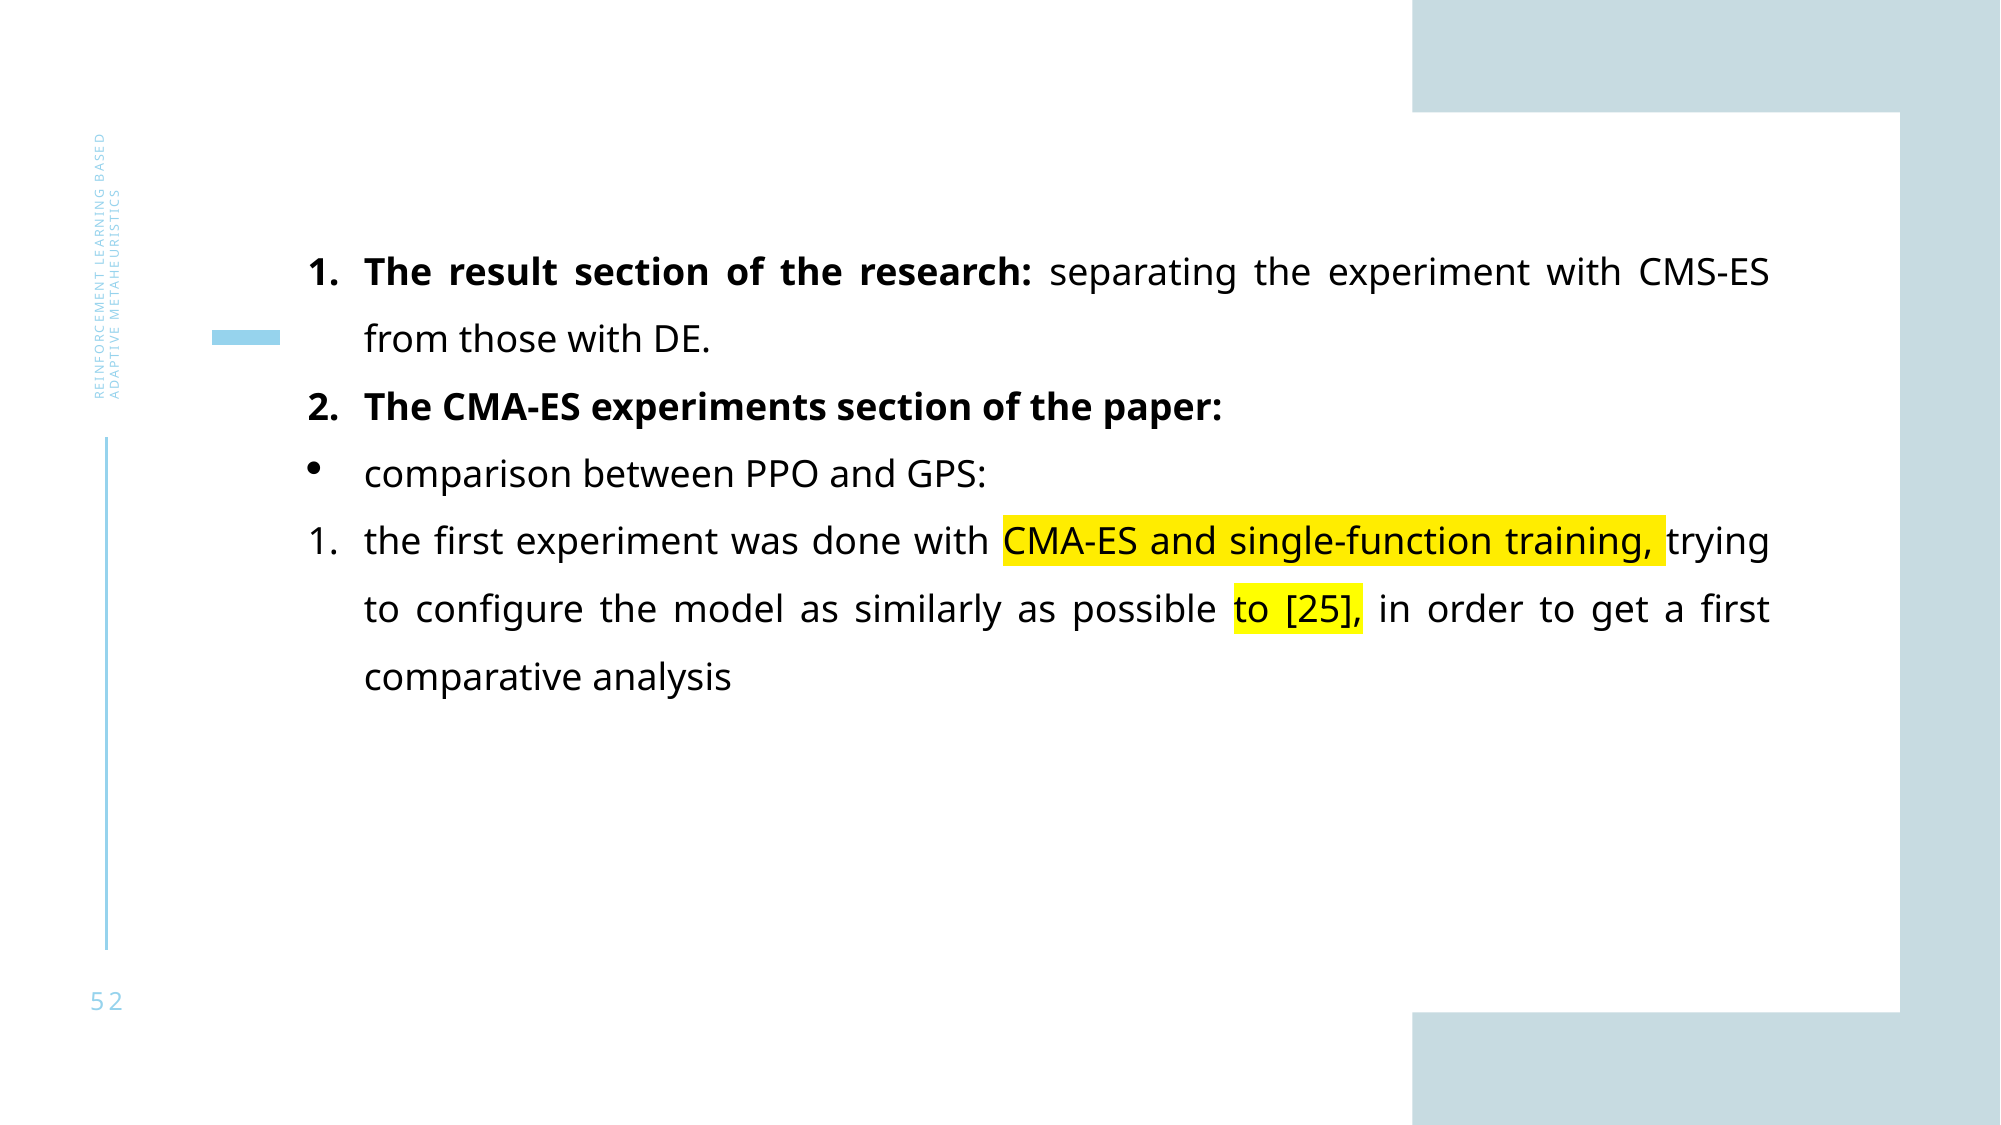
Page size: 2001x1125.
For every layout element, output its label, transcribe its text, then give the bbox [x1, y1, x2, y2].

footer Reinforcement learning based adaptive metaheuristics [90, 107, 122, 400]
list The result section of the research: separating the experiment with CMS-ES from those with DE. The CMA-ES experiments section of the paper: comparison between PPO and GPS: the first experiment was done with CMA-ES and single-function training, trying to configure the model as similarly as possible to [25], in order to get a first comparative analysis [307, 225, 1771, 900]
slide_number 52 [68, 987, 144, 1018]
